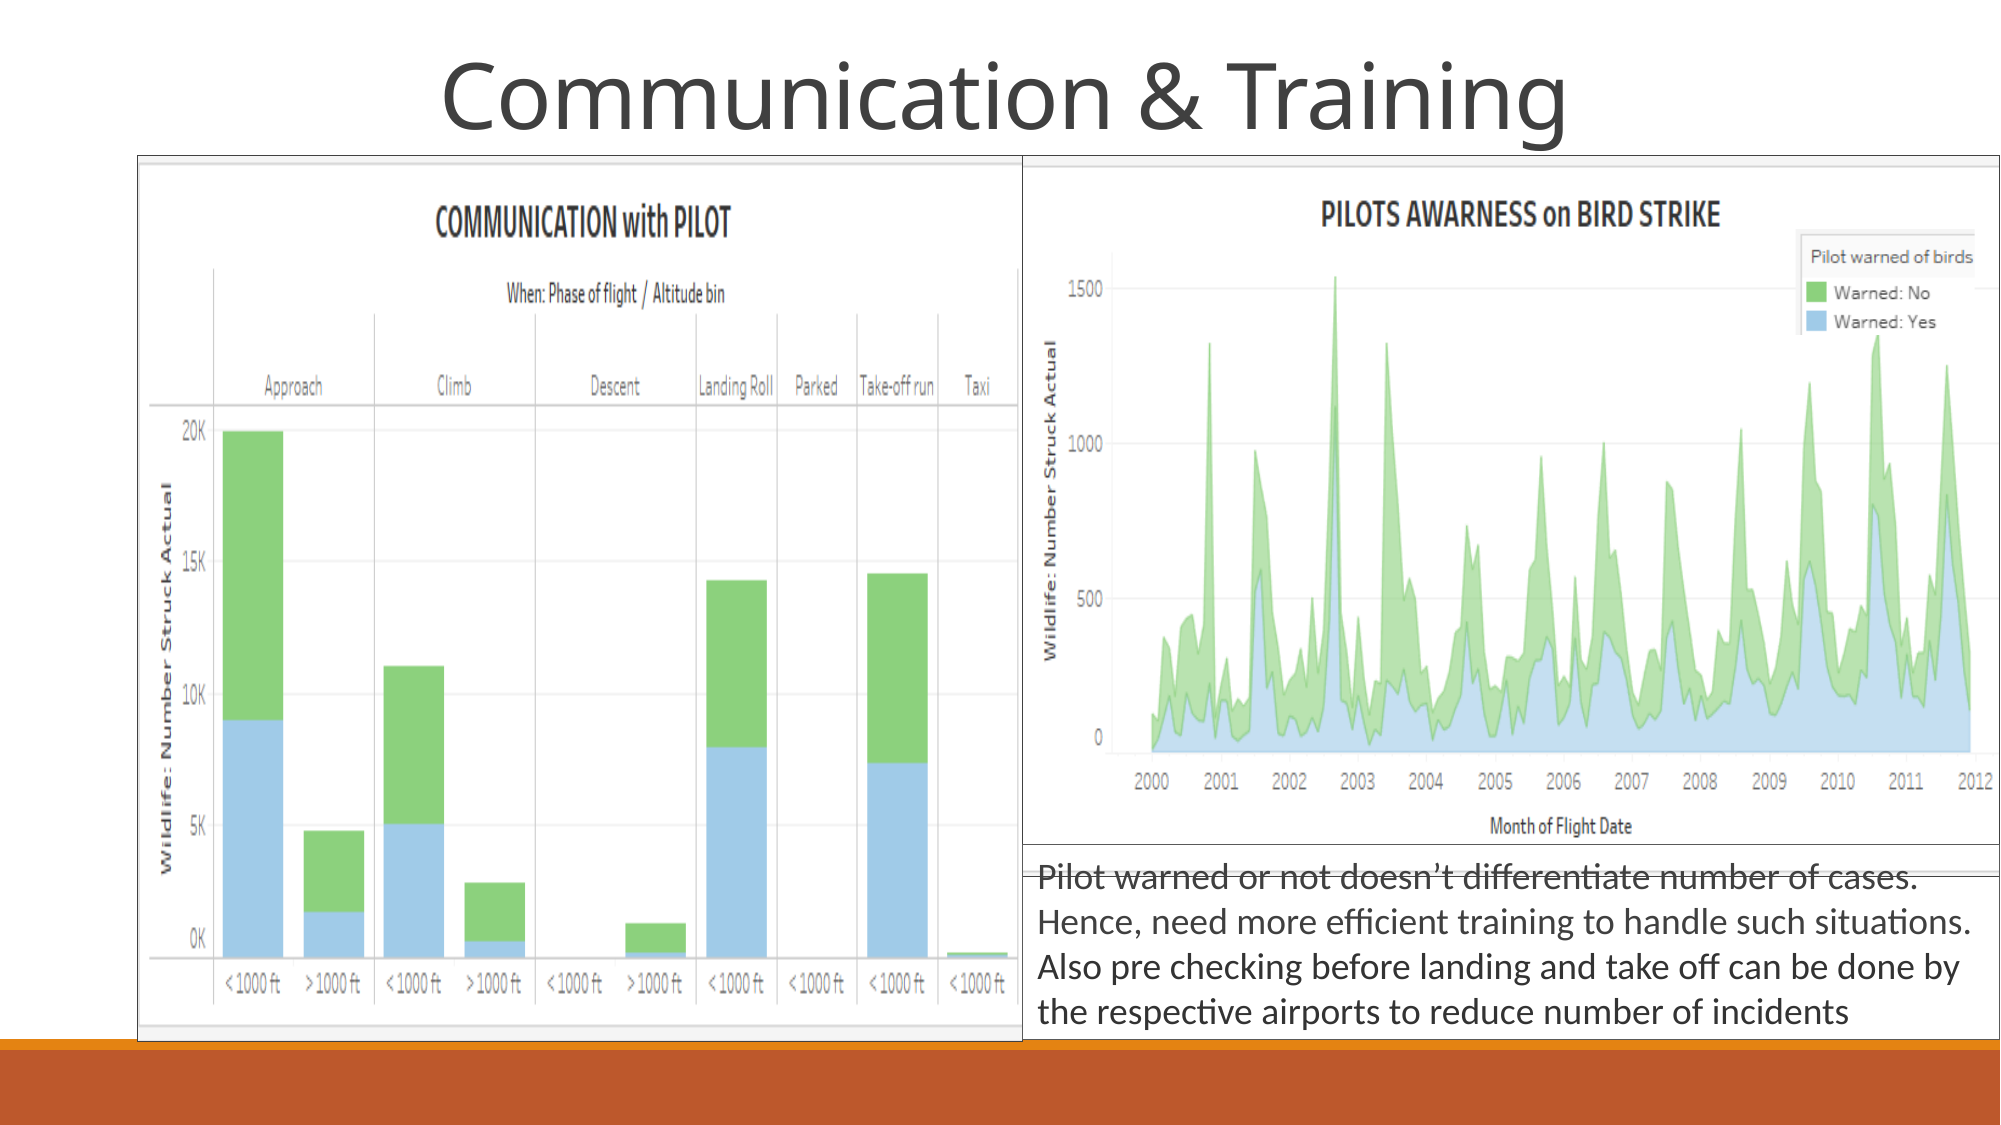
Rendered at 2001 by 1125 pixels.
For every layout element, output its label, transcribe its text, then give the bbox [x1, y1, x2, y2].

picture [1795, 228, 1976, 335]
text_box Pilot warned or not doesn’t differentiate number of cases. Hence, need more efficient training to handle such situations. Also pre checking before landing and take off can be done by the respective airports to reduce number of incidents [1031, 884, 2000, 1040]
title Communication & Training [180, 47, 1830, 152]
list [1029, 155, 2000, 878]
picture [136, 155, 1023, 1042]
